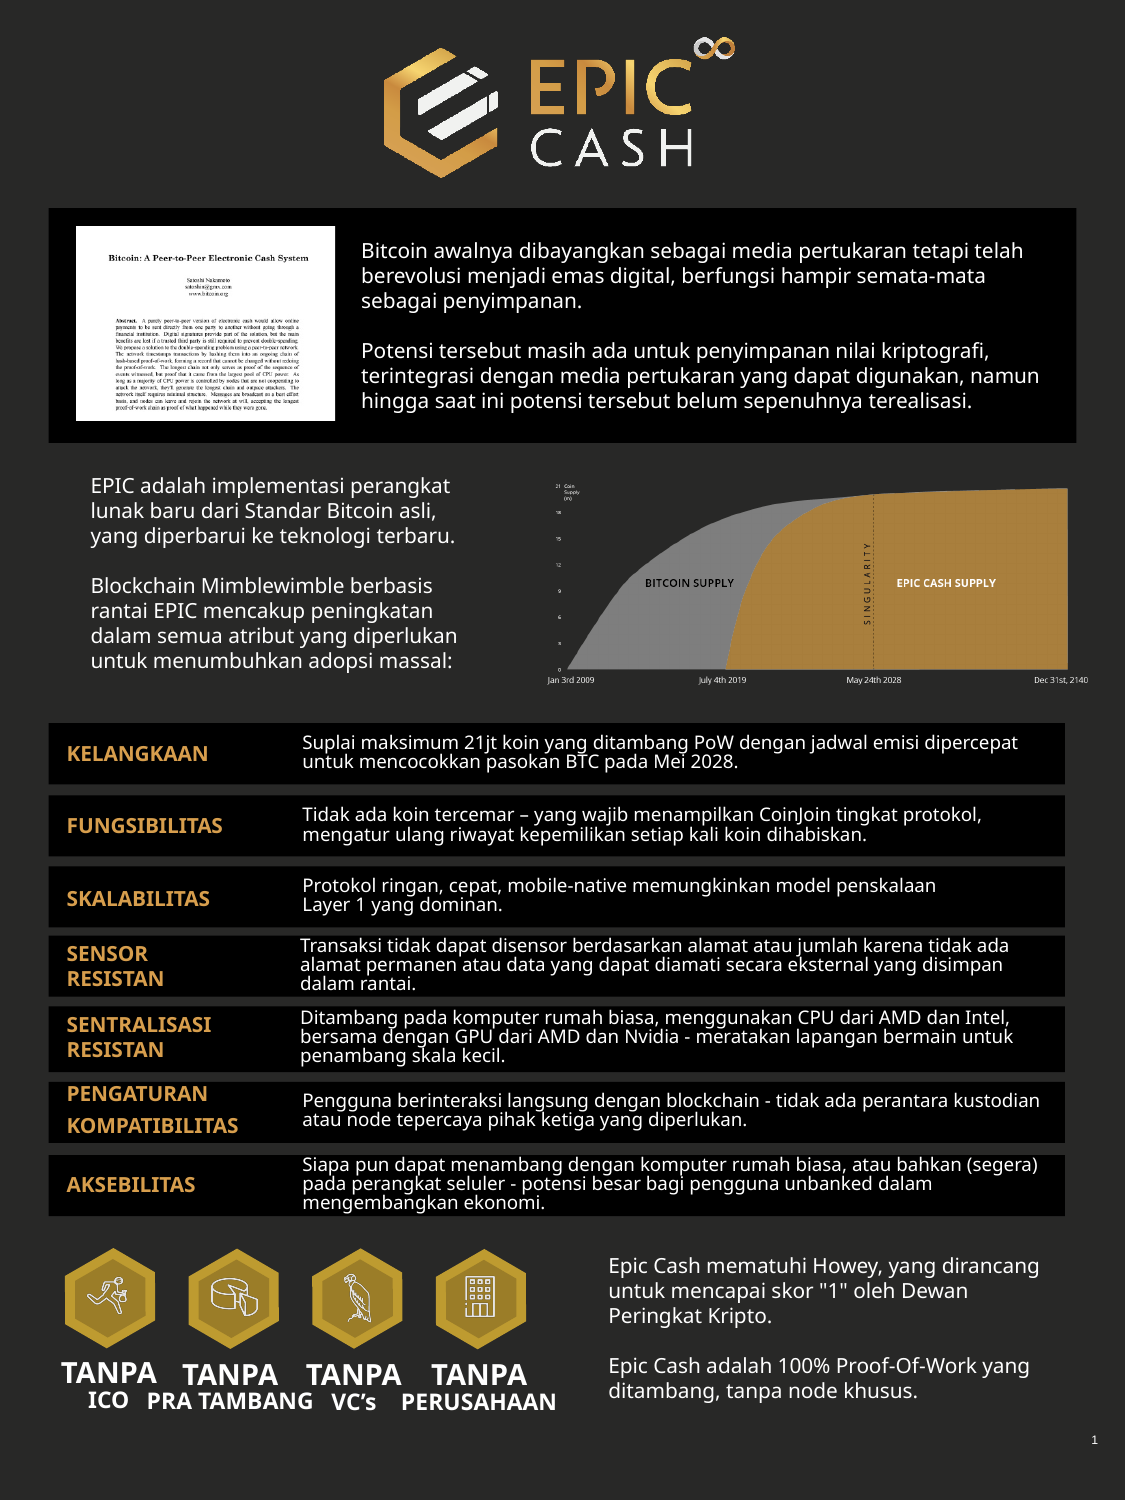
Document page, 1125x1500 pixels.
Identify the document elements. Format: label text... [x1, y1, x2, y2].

text_box EPIC adalah implementasi perangkat lunak baru dari Standar Bitcoin asli, yang diperbarui ke teknologi terbaru. Blockchain Mimblewimble berbasis rantai EPIC mencakup peningkatan dalam semua atribut yang diperlukan untuk menumbuhkan adopsi massal: [75, 465, 496, 680]
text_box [48, 1003, 1077, 1073]
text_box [48, 795, 1088, 857]
text_box [47, 206, 1078, 445]
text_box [48, 1072, 1066, 1146]
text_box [48, 866, 1066, 928]
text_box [48, 722, 1088, 785]
picture [546, 482, 1088, 686]
picture [384, 26, 735, 181]
slide_number 1 [860, 1399, 1114, 1480]
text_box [48, 932, 1077, 999]
picture [75, 226, 336, 421]
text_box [48, 1154, 1066, 1217]
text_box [57, 1245, 1077, 1438]
text_box Bitcoin awalnya dibayangkan sebagai media pertukaran tetapi telah berevolusi menjadi emas digital, berfungsi hampir semata-mata sebagai penyimpanan. Potensi tersebut masih ada untuk penyimpanan nilai kriptografi, terintegrasi dengan media pertukaran yang dapat digunakan, namun hingga saat ini potensi tersebut belum sepenuhnya terealisasi. [346, 230, 1065, 421]
